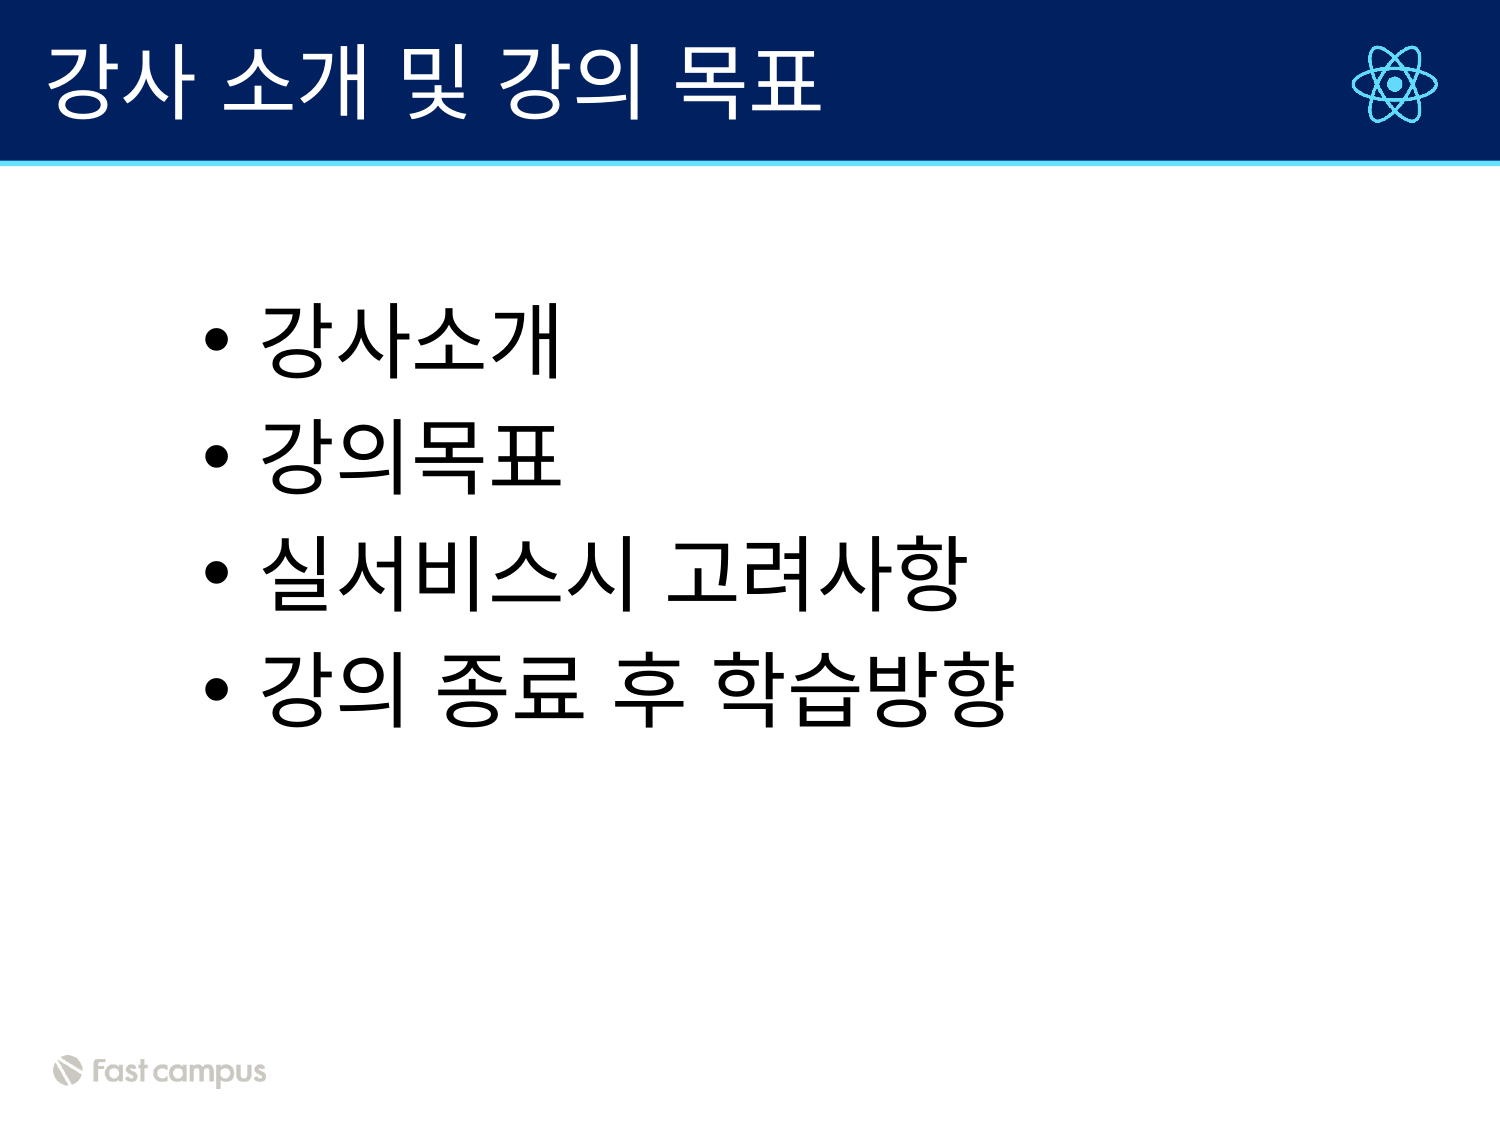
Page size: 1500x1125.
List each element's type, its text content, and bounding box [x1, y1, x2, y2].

list 강사소개 강의목표 실서비스시 고려사항 강의 종료 후 학습방향 [187, 281, 1334, 881]
title 강사 소개 및 강의 목표 [29, 0, 1380, 175]
picture [1380, 36, 1444, 135]
